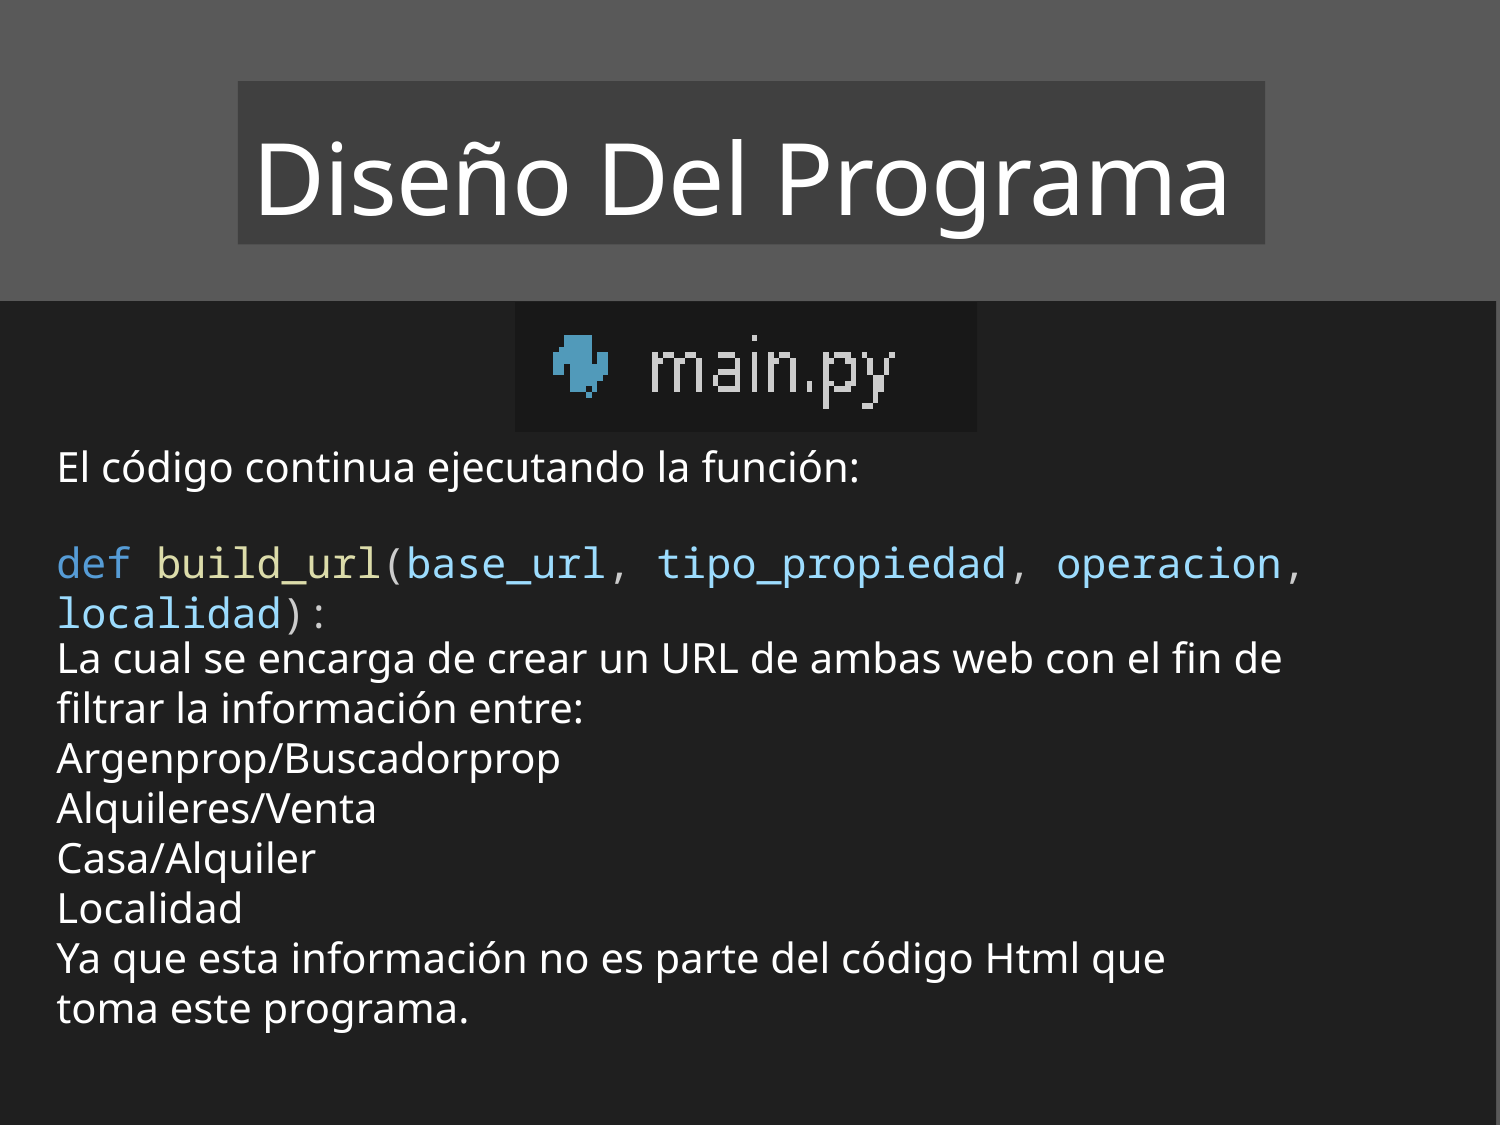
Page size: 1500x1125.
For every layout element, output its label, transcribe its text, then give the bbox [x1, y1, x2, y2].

picture [0, 301, 1497, 1125]
title Diseño Del Programa [237, 81, 1072, 245]
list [1079, 0, 1500, 298]
